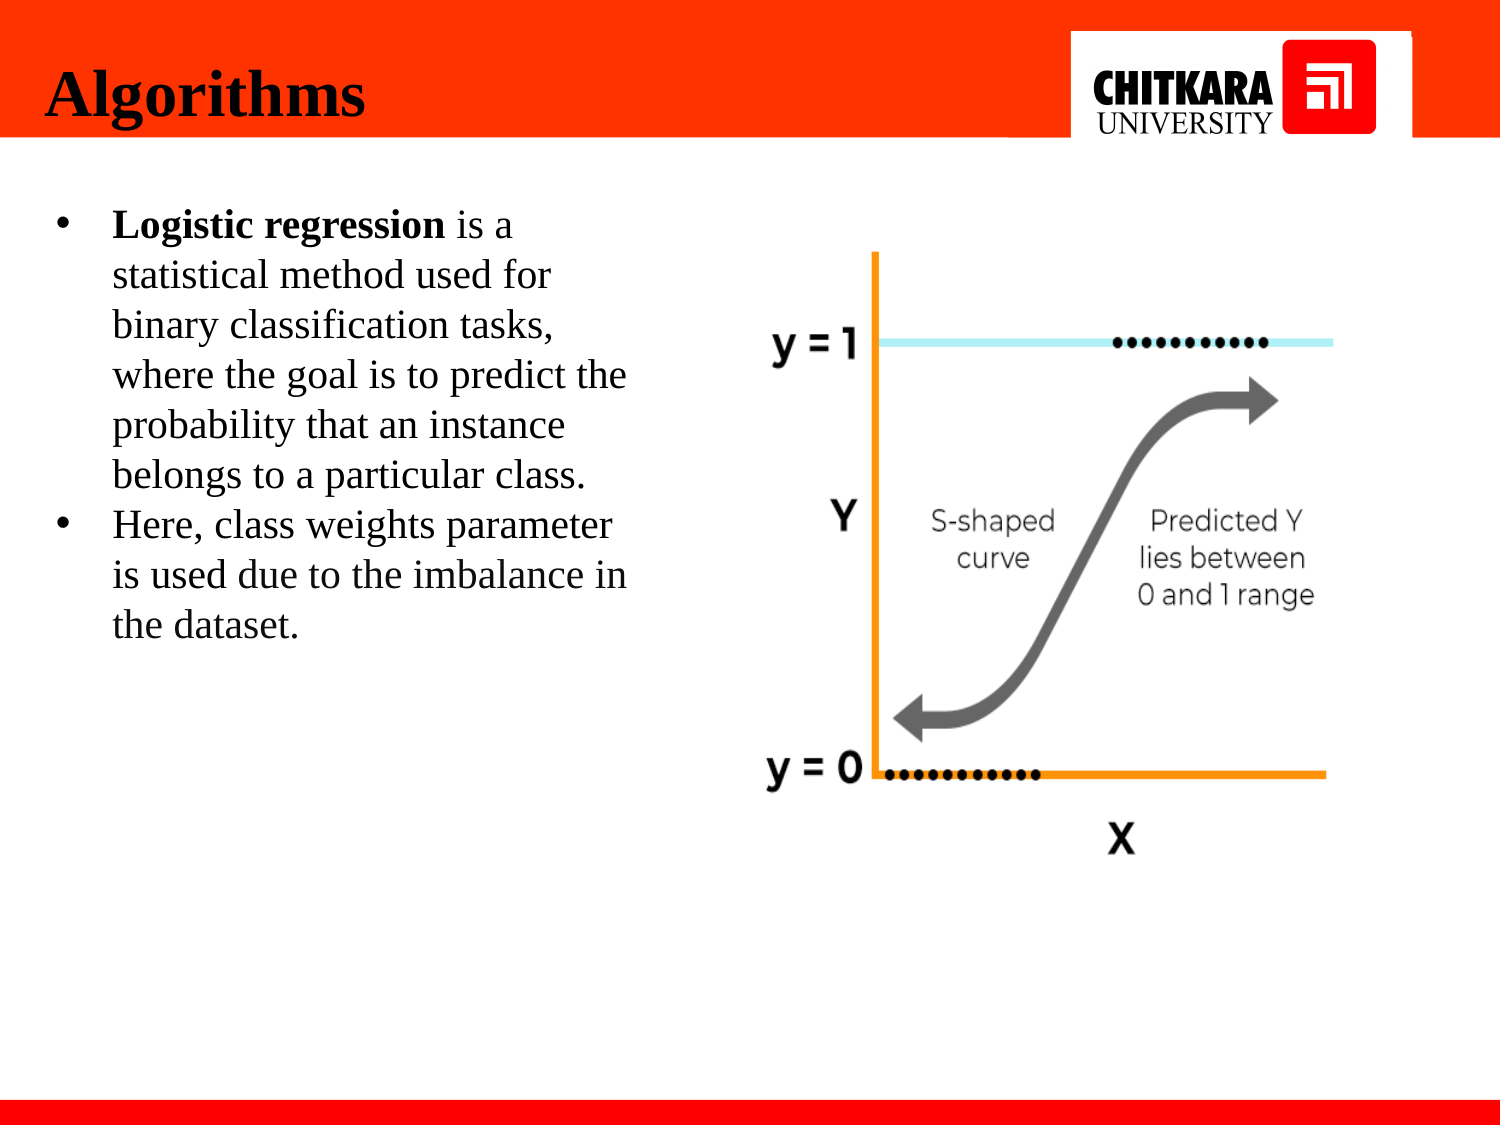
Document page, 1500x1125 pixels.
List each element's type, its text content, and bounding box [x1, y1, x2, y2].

text_box Logistic regression is a statistical method used for binary classification tasks, where the goal is to predict the probability that an instance belongs to a particular class. Here, class weights parameter is used due to the imbalance in the dataset. [41, 189, 662, 986]
picture [1074, 37, 1391, 138]
picture [649, 243, 1500, 866]
text_box Algorithms [29, 42, 963, 138]
